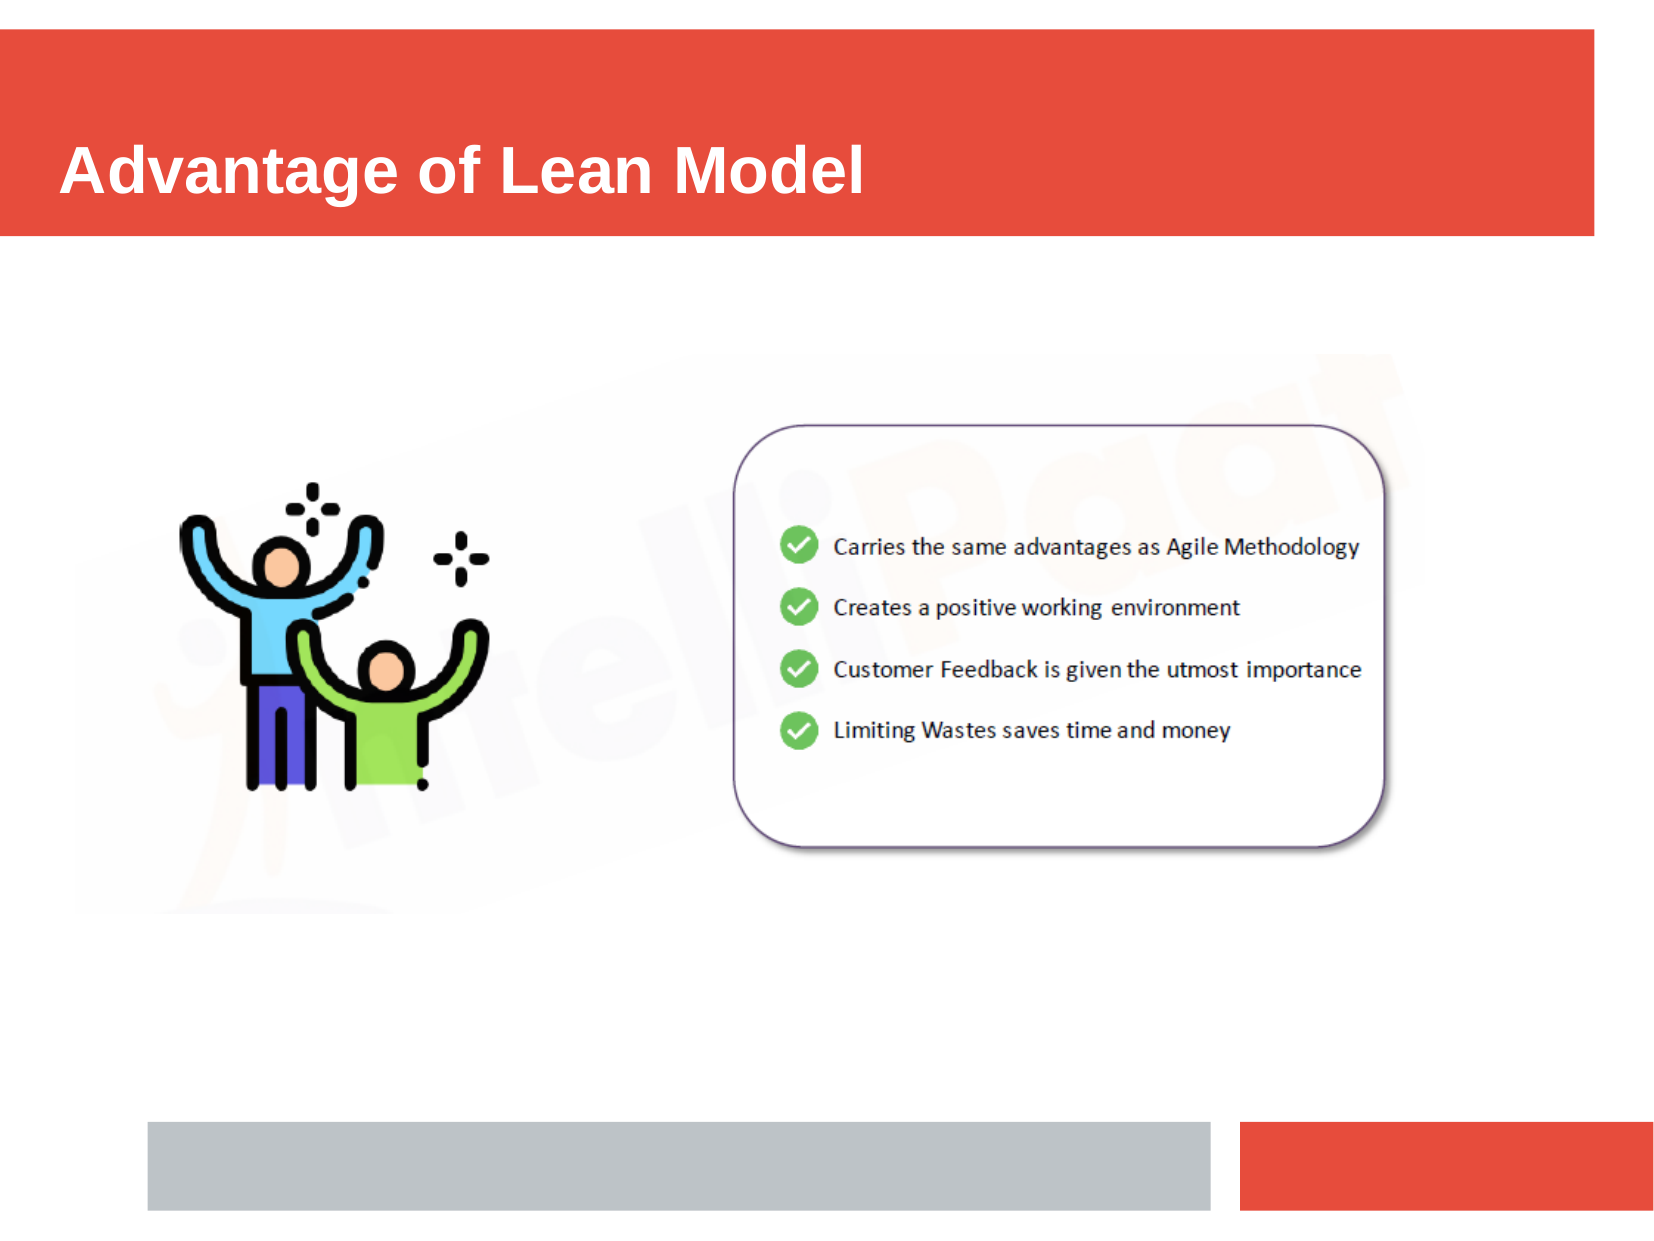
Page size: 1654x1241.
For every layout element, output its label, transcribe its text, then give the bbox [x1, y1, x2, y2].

title Advantage of Lean Model [59, 59, 1595, 207]
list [74, 353, 1426, 914]
